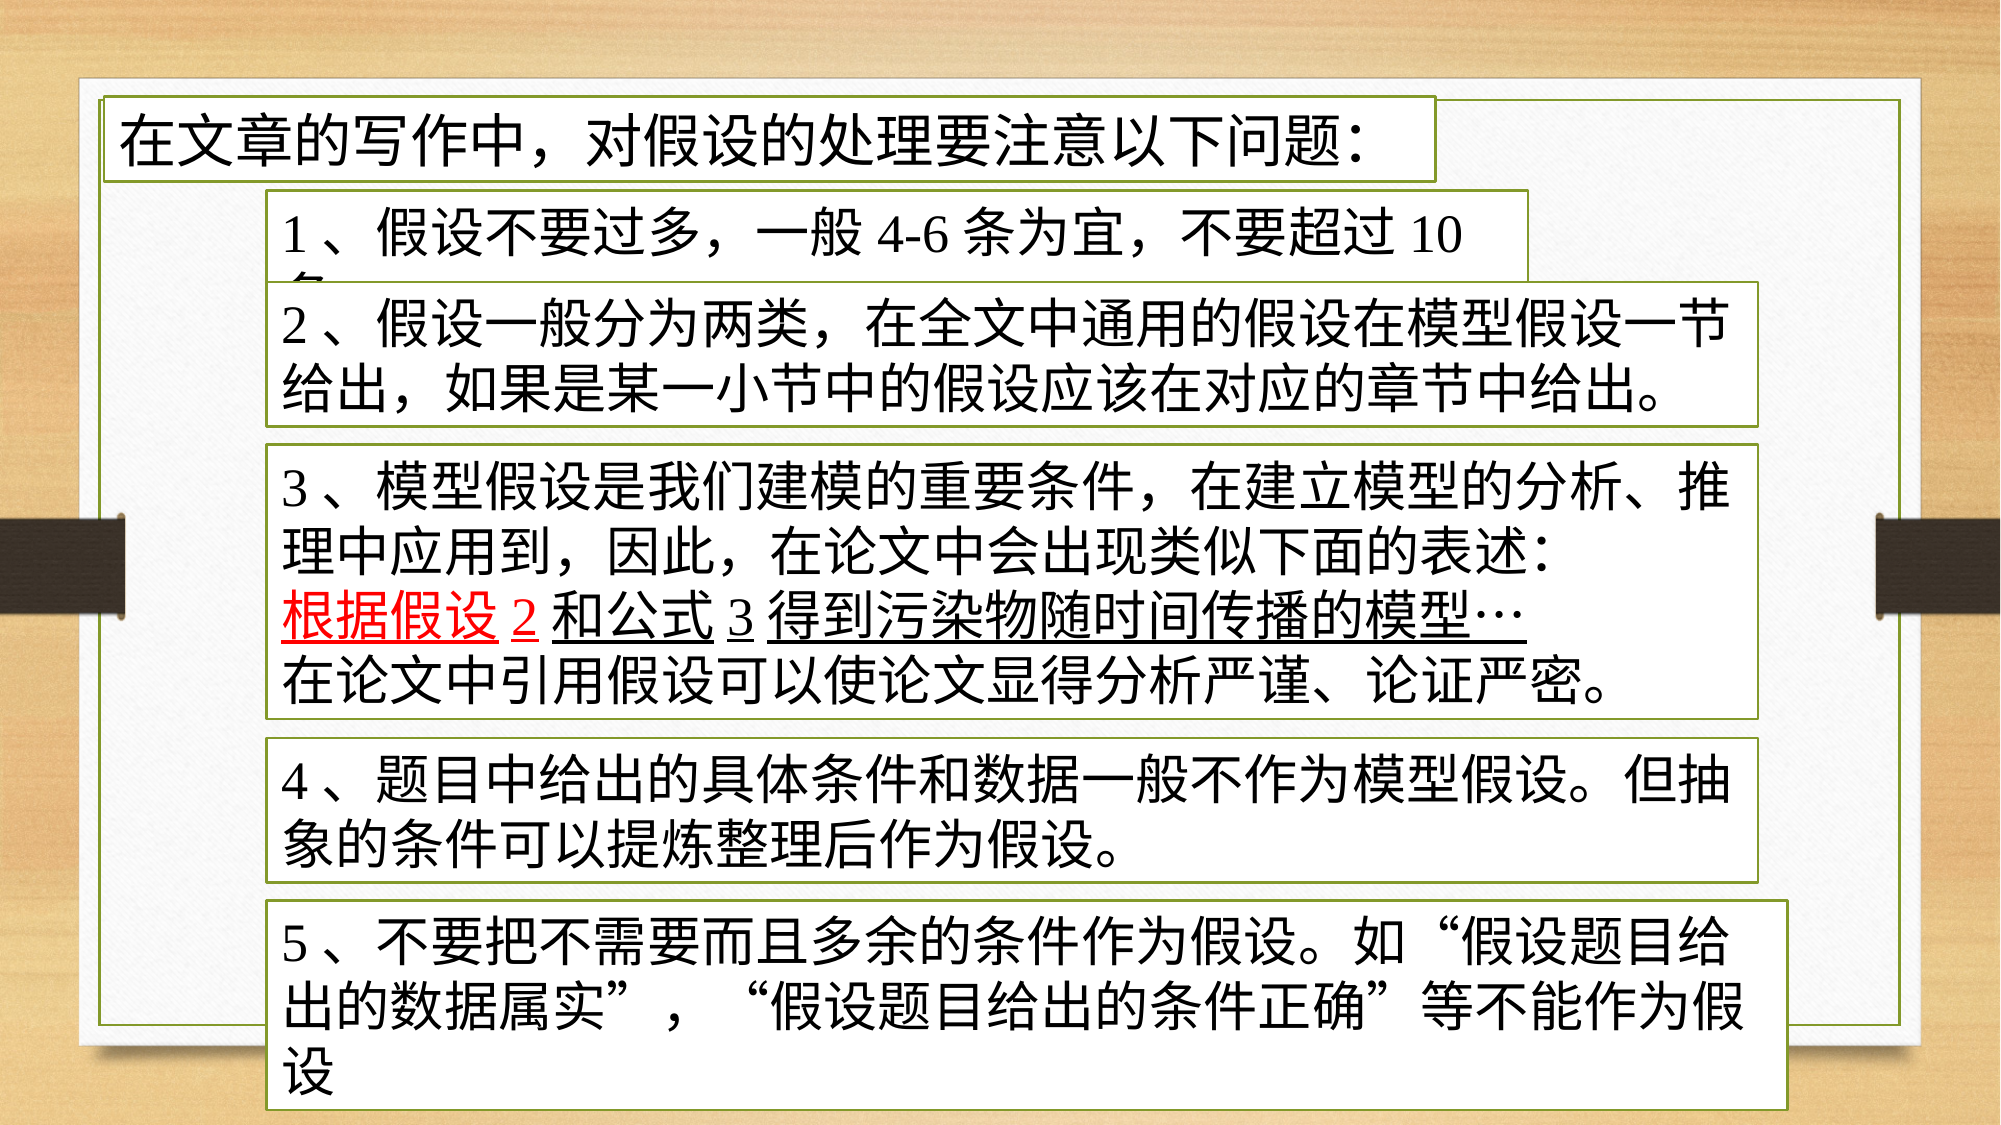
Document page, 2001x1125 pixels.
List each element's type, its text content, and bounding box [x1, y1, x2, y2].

text_box 4、题目中给出的具体条件和数据一般不作为模型假设。但抽象的条件可以提炼整理后作为假设。 [265, 737, 1759, 884]
text_box 3、模型假设是我们建模的重要条件，在建立模型的分析、推理中应用到，因此，在论文中会出现类似下面的表述： 根据假设2和公式3得到污染物随时间传播的模型… 在论文中引用假设可以使论文显得分析严谨、论证严密。 [265, 443, 1759, 720]
text_box 1、假设不要过多，一般4-6条为宜，不要超过10条 [265, 189, 1529, 281]
text_box 2、假设一般分为两类，在全文中通用的假设在模型假设一节给出，如果是某一小节中的假设应该在对应的章节中给出。 [265, 281, 1759, 428]
text_box 5、不要把不需要而且多余的条件作为假设。如“假设题目给出的数据属实”，“假设题目给出的条件正确”等不能作为假设 [265, 899, 1789, 1111]
text_box 在文章的写作中，对假设的处理要注意以下问题： [103, 95, 1437, 183]
picture [0, 0, 2001, 1125]
